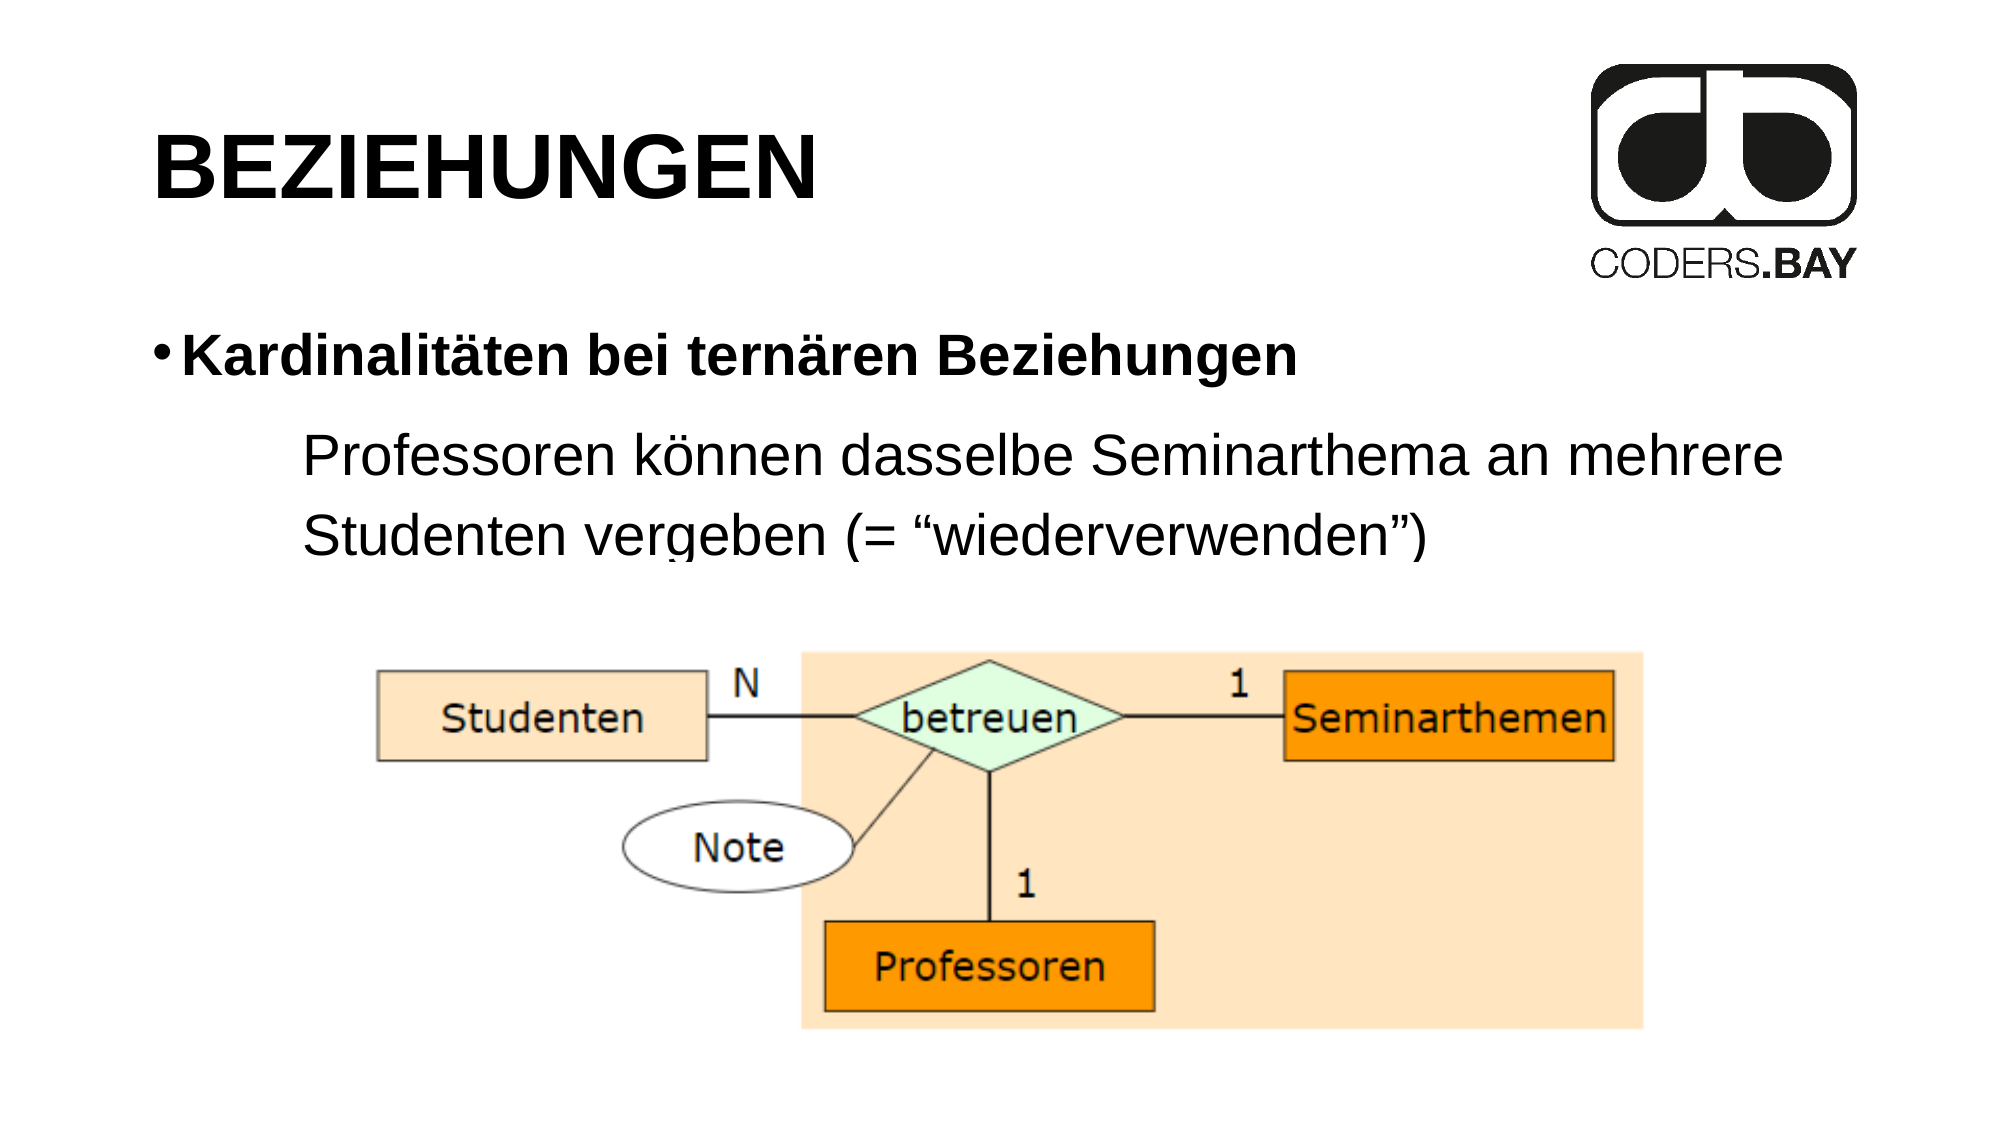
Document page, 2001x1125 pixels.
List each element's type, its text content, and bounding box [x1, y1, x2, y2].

list Kardinalitäten bei ternären Beziehungen Professoren können dasselbe Seminarthema an mehrere Studenten vergeben (= “wiederverwenden”) [137, 299, 1863, 1014]
title Beziehungen [137, 59, 1574, 278]
picture [1591, 64, 1857, 278]
picture [237, 562, 1763, 1092]
